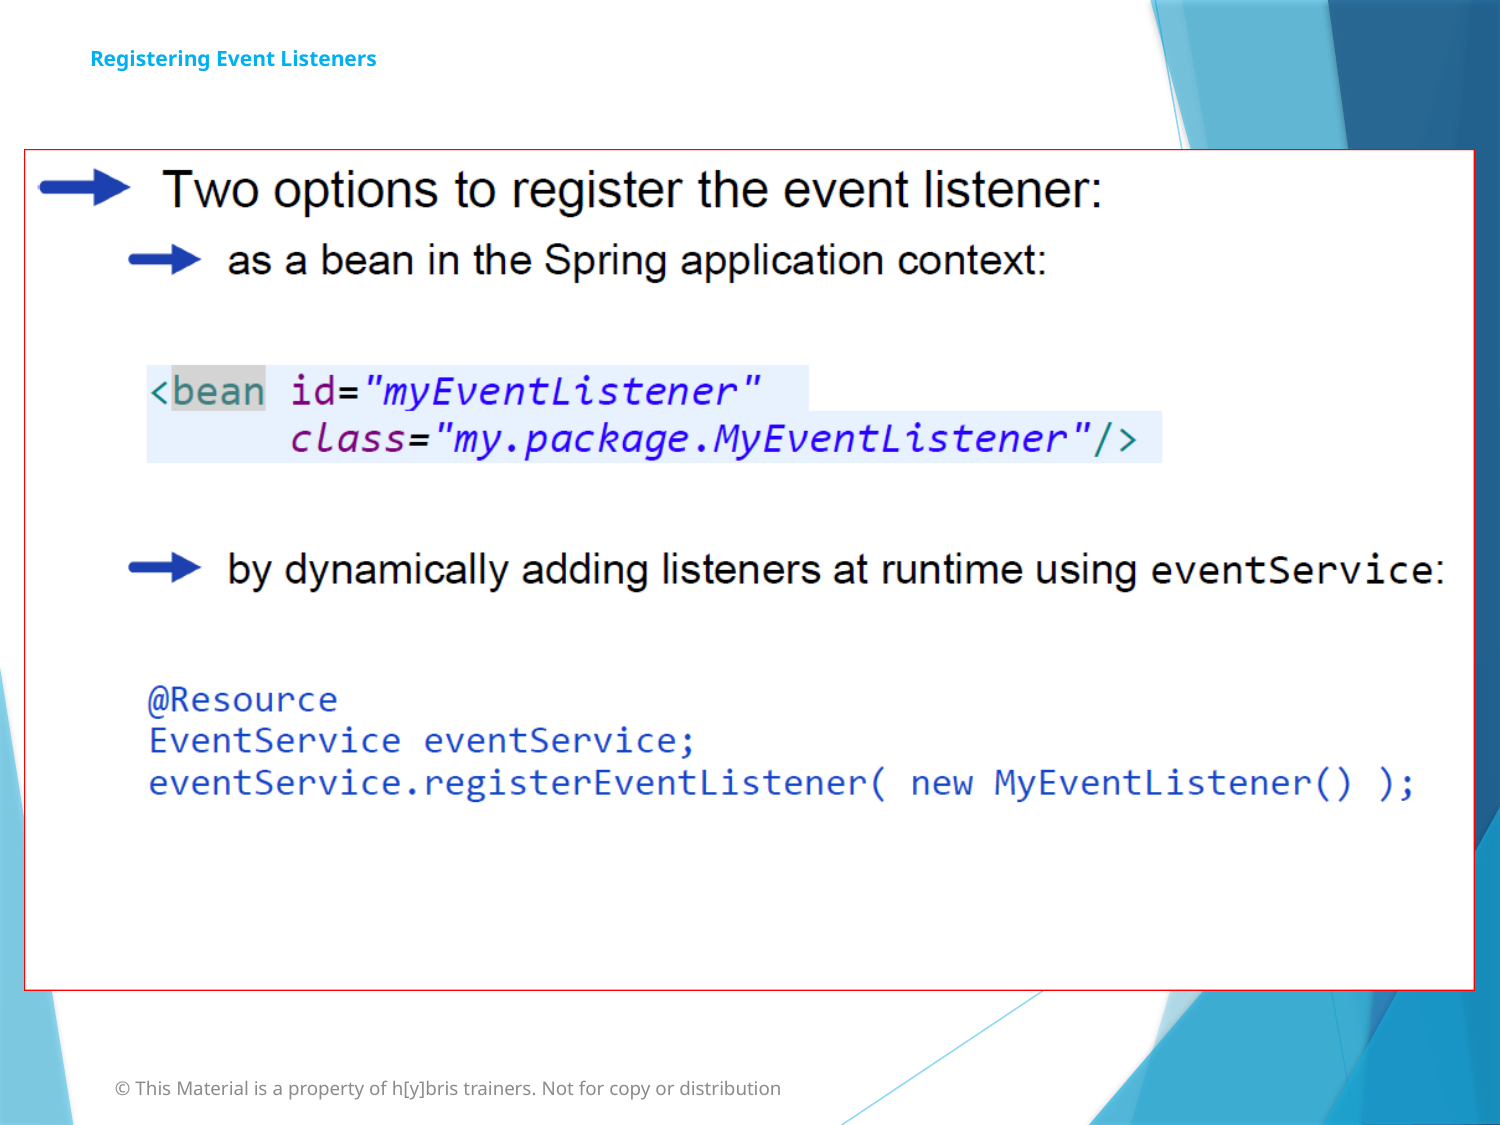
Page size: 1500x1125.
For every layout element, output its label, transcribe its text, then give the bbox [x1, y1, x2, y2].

footer © This Material is a property of h[y]bris trainers. Not for copy or distribution [99, 1057, 859, 1118]
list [24, 149, 1476, 991]
title Registering Event Listeners [75, 37, 1425, 148]
